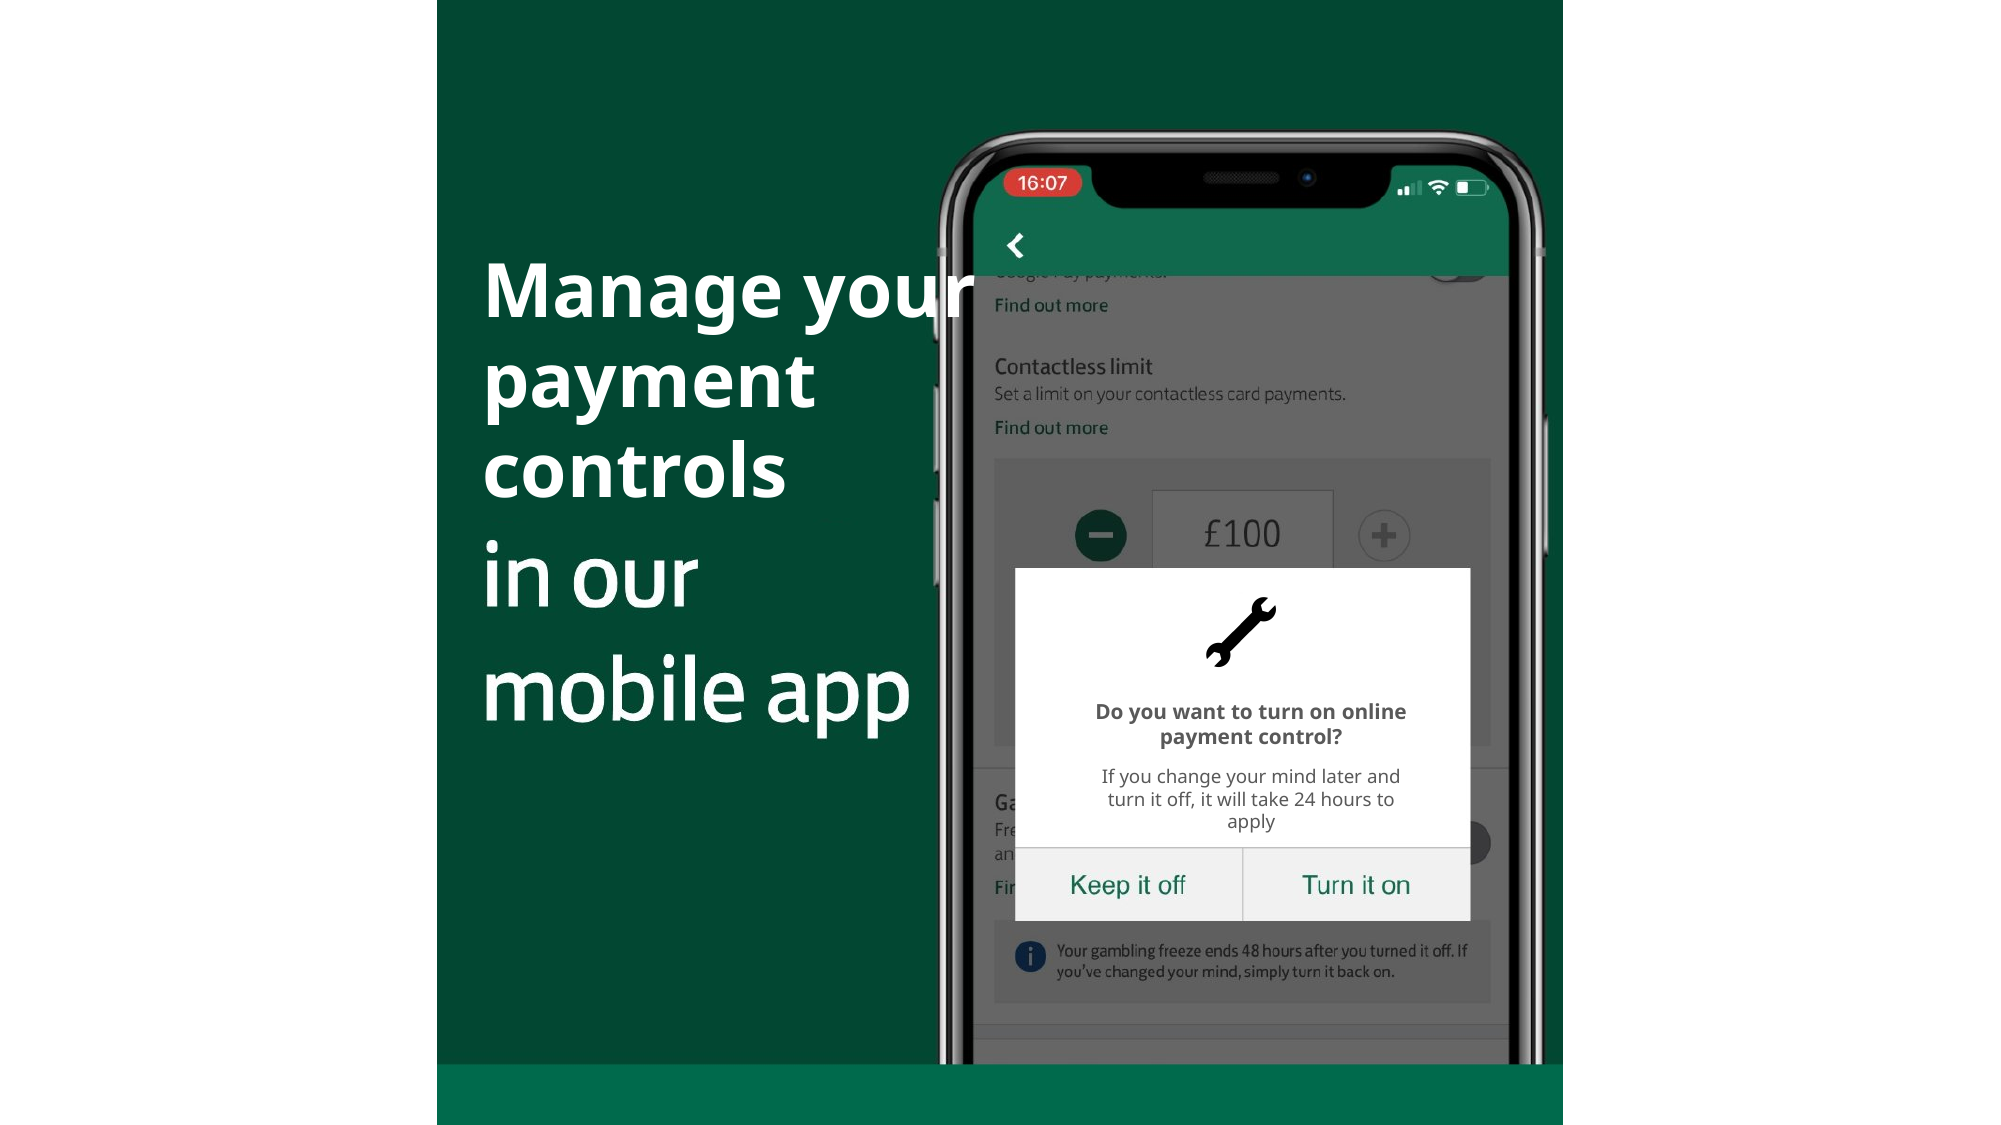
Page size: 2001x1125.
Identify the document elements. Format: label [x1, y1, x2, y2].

text_box [436, 0, 1563, 1125]
